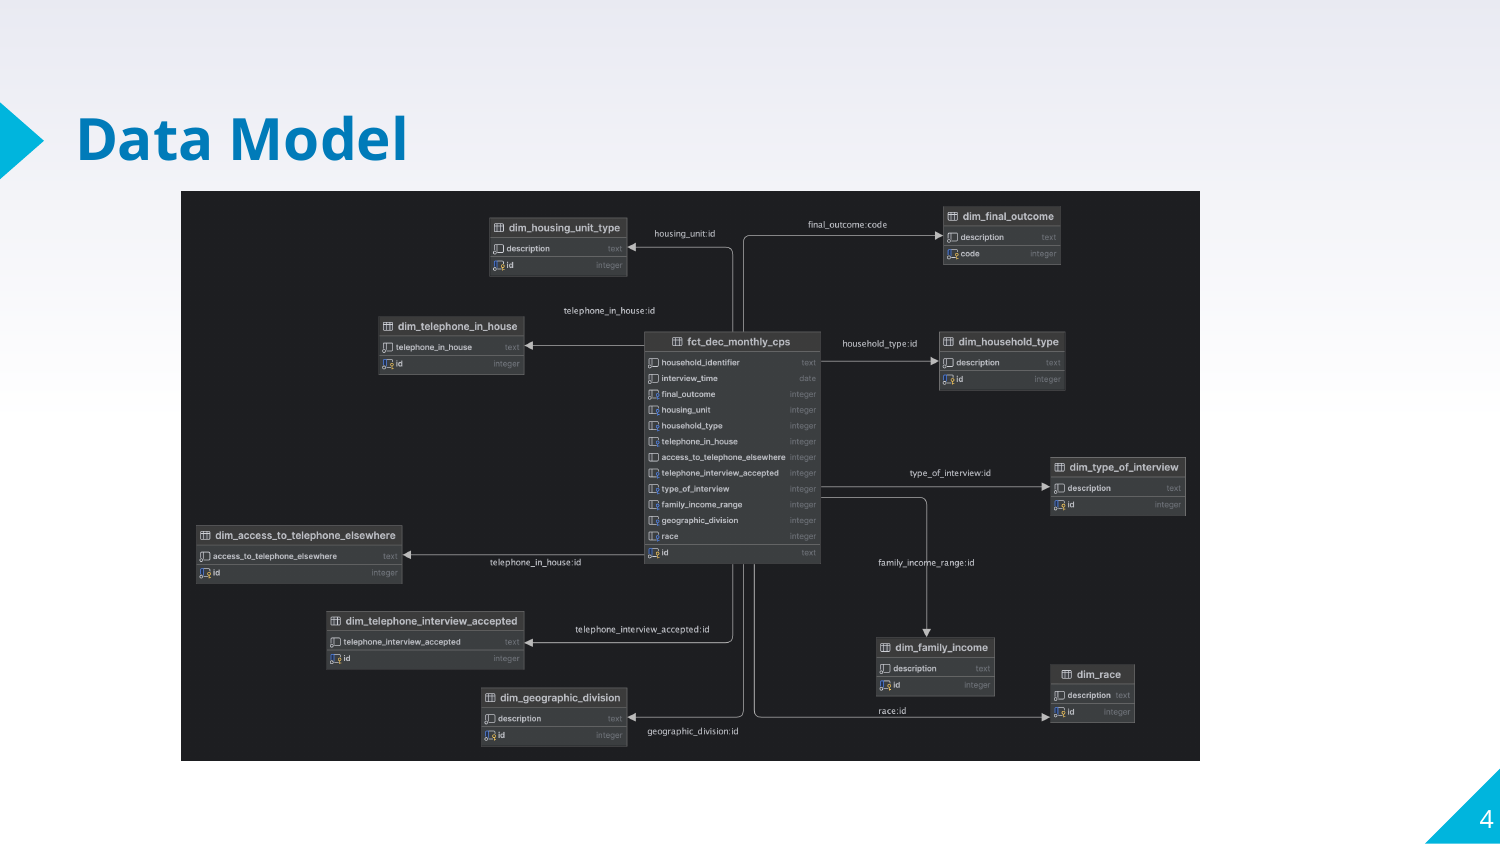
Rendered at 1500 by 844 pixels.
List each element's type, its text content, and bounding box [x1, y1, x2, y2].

picture [181, 190, 1200, 761]
slide_number 4 [1418, 760, 1494, 838]
title Data Model [75, 115, 620, 166]
